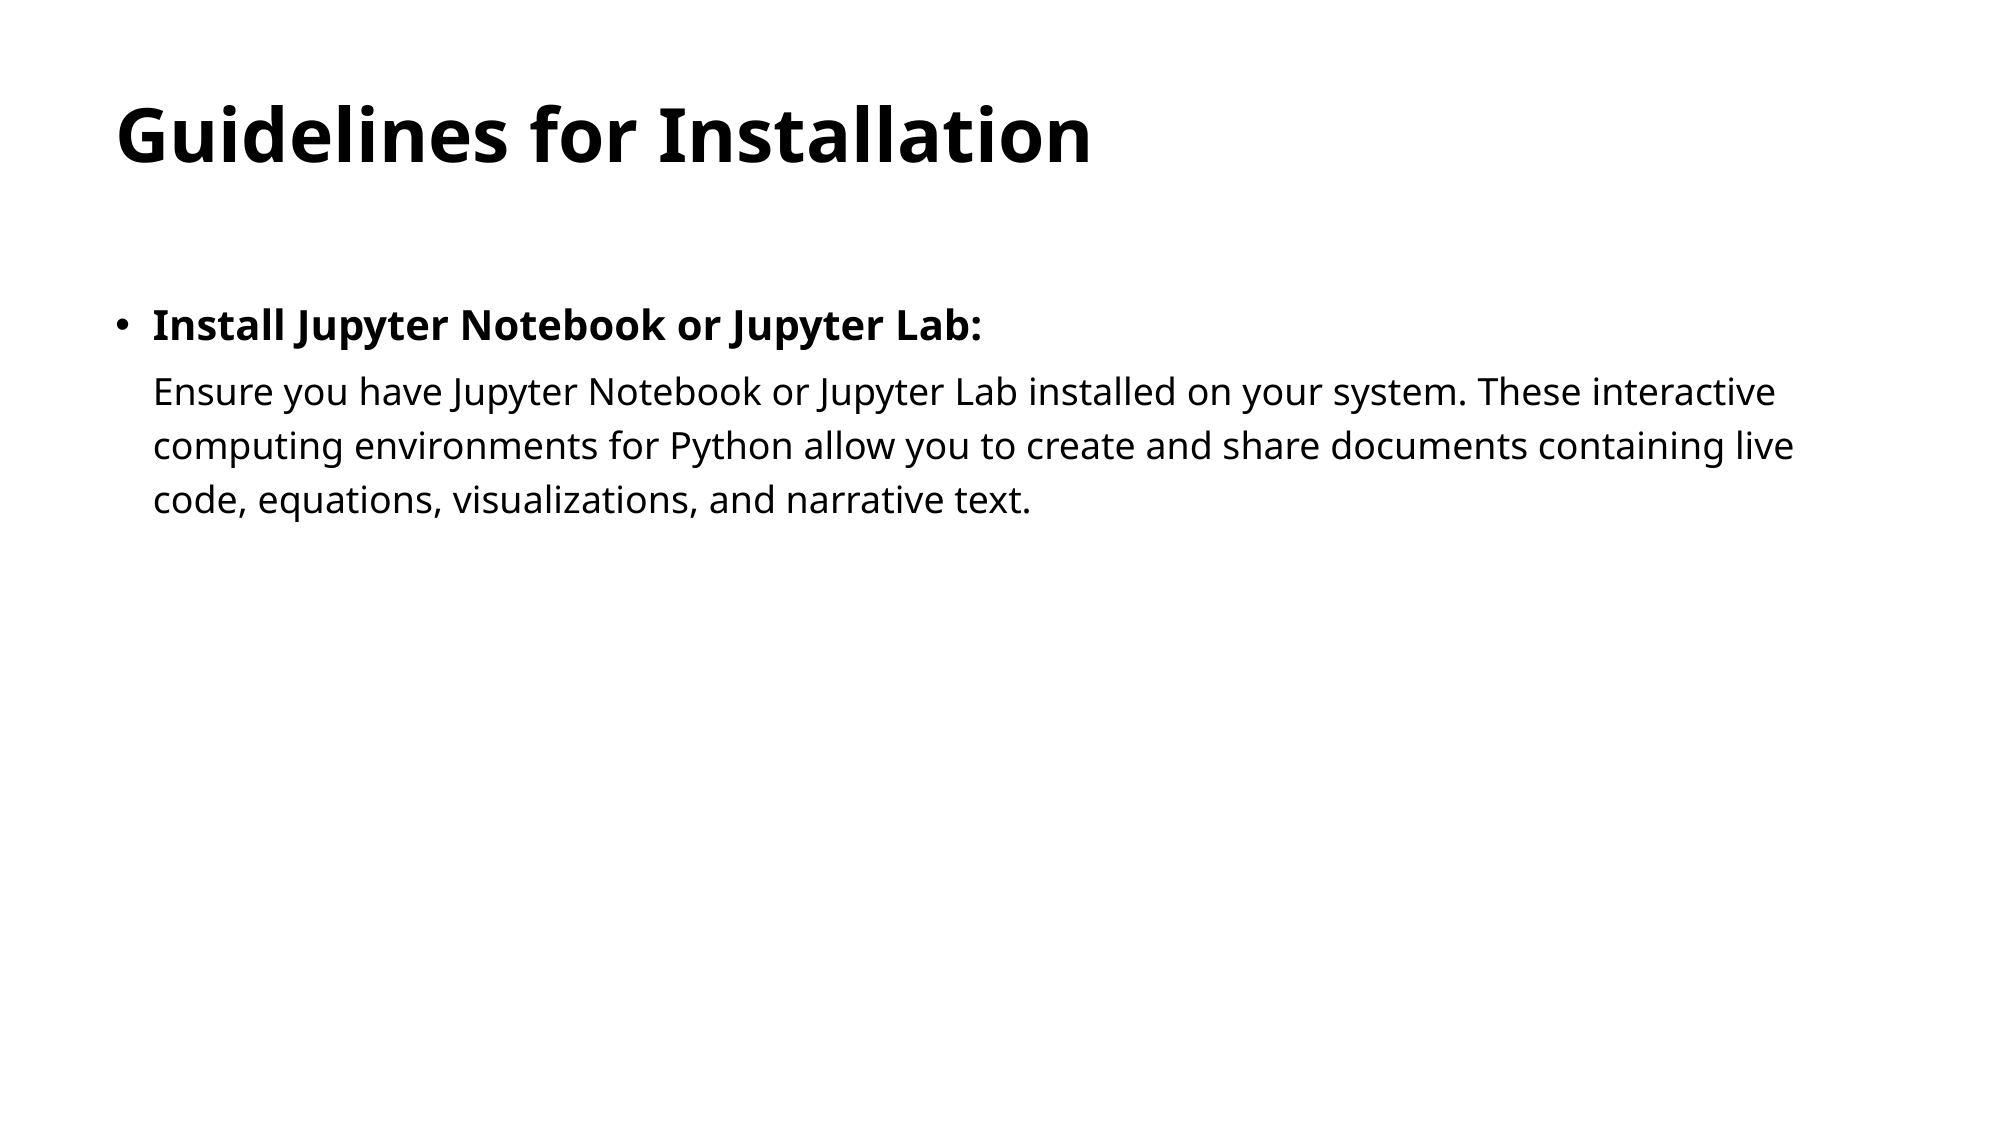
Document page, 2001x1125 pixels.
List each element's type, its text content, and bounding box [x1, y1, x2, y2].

list Install Jupyter Notebook or Jupyter Lab: Ensure you have Jupyter Notebook or Jupyter Lab installed on your system. These interactive computing environments for Python allow you to create and share documents containing live code, equations, visualizations, and narrative text. [100, 281, 1849, 1035]
title Guidelines for Installation [100, 90, 1849, 276]
